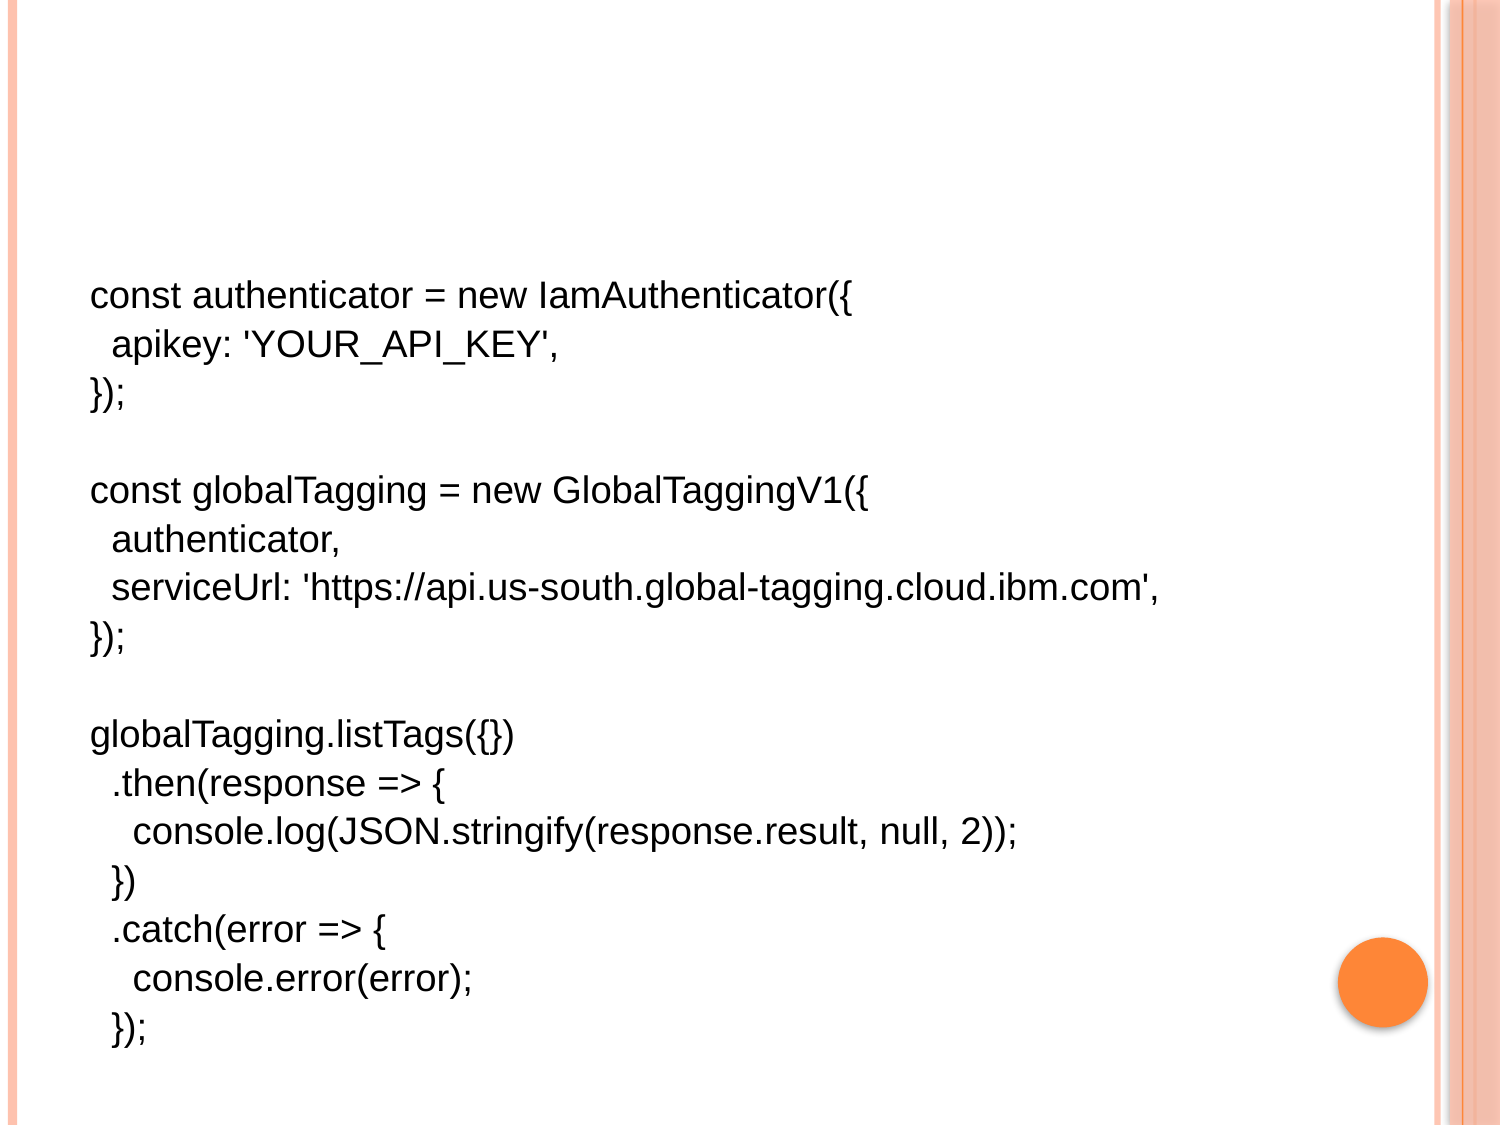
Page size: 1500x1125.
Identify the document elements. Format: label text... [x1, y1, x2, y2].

list const authenticator = new IamAuthenticator({ apikey: 'YOUR_API_KEY', }); const globalTagging = new GlobalTaggingV1({ authenticator, serviceUrl: 'https://api.us-south.global-tagging.cloud.ibm.com', }); globalTagging.listTags({}) .then(response => { console.log(JSON.stringify(response.result, null, 2)); }) .catch(error => { console.error(error); }); [75, 262, 1300, 1062]
